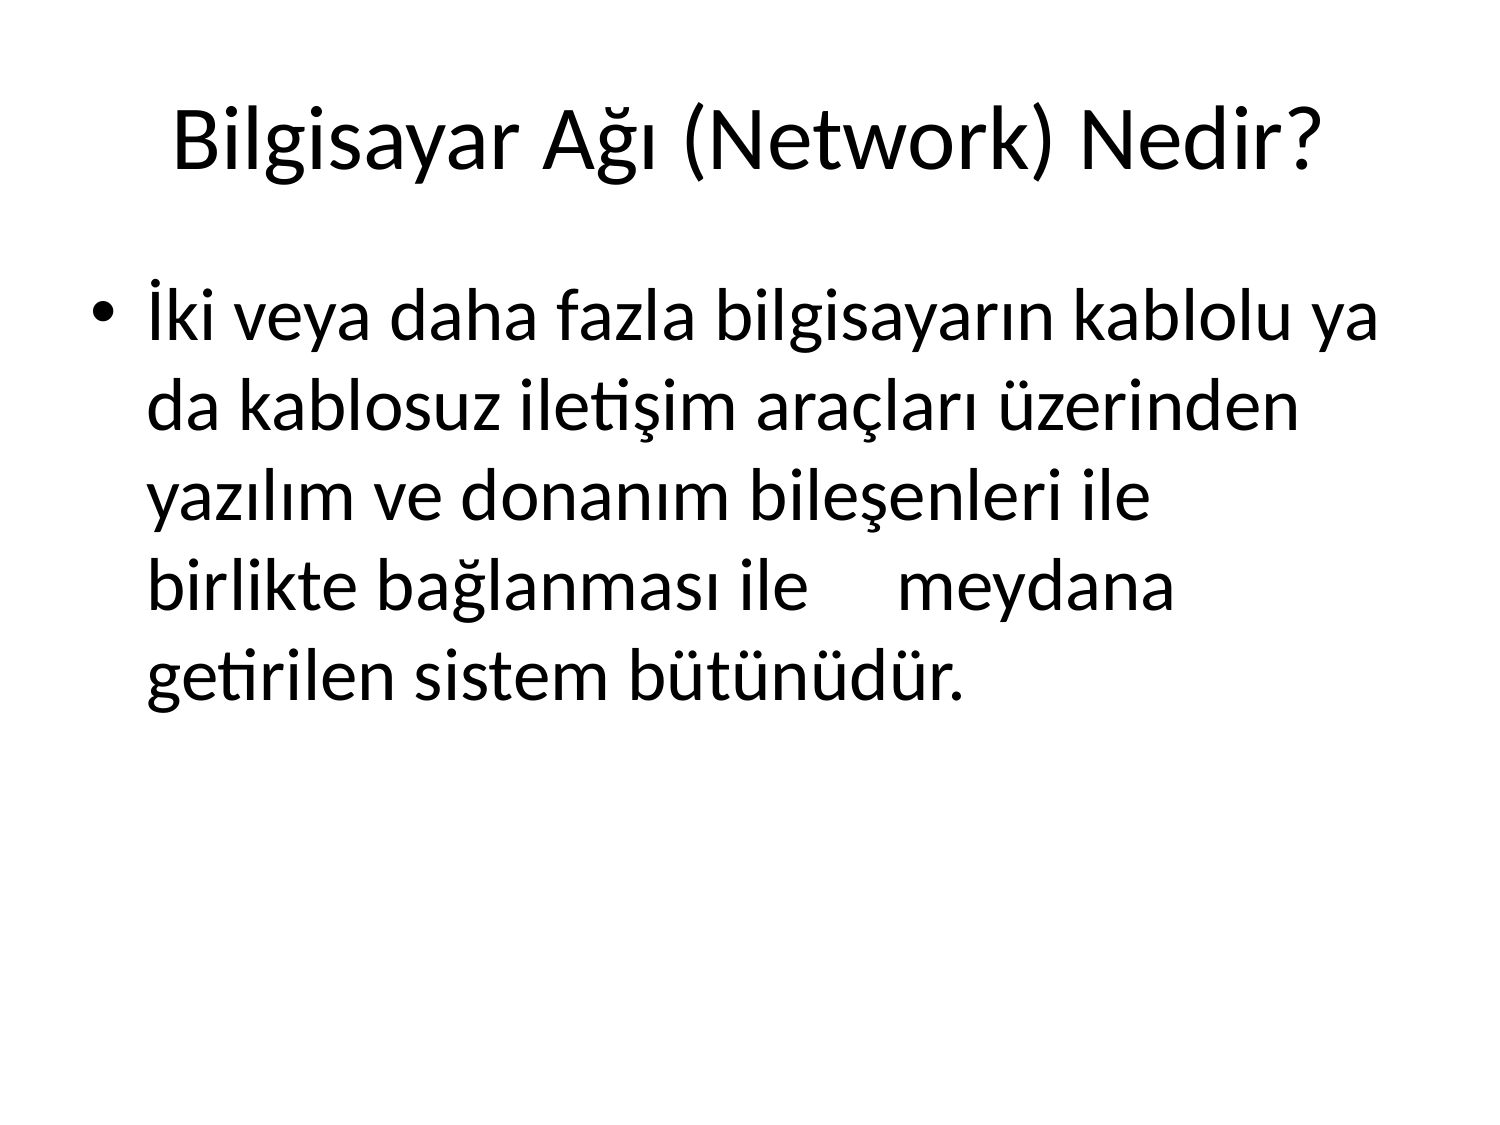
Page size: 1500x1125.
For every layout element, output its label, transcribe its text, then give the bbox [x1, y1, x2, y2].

title Bilgisayar Ağı (Network) Nedir? [91, 0, 1409, 266]
text_box İki veya daha fazla bilgisayarın kablolu ya da kablosuz iletişim araçları üzerinden yazılım ve donanım bileşenleri ile birlikte bağlanması ile meydana getirilen sistem bütünüdür. [87, 263, 1383, 716]
